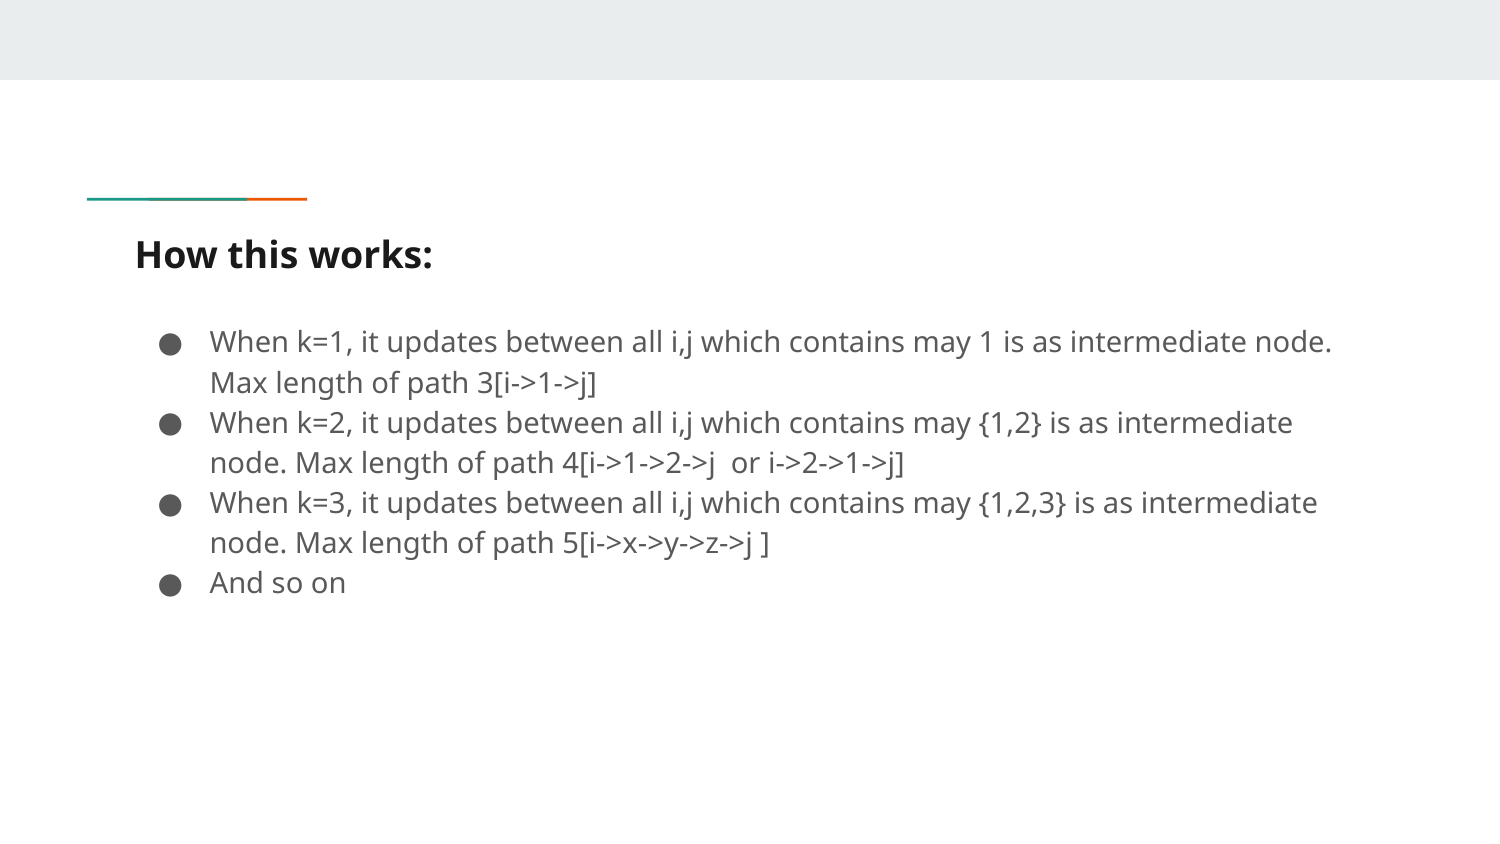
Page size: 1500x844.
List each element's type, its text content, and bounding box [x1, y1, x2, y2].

title How this works: [119, 216, 1381, 303]
list When k=1, it updates between all i,j which contains may 1 is as intermediate node. Max length of path 3[i->1->j] When k=2, it updates between all i,j which contains may {1,2} is as intermediate node. Max length of path 4[i->1->2->j or i->2->1->j] When k=3, it updates between all i,j which contains may {1,2,3} is as intermediate node. Max length of path 5[i->x->y->z->j ] And so on [119, 303, 1381, 675]
